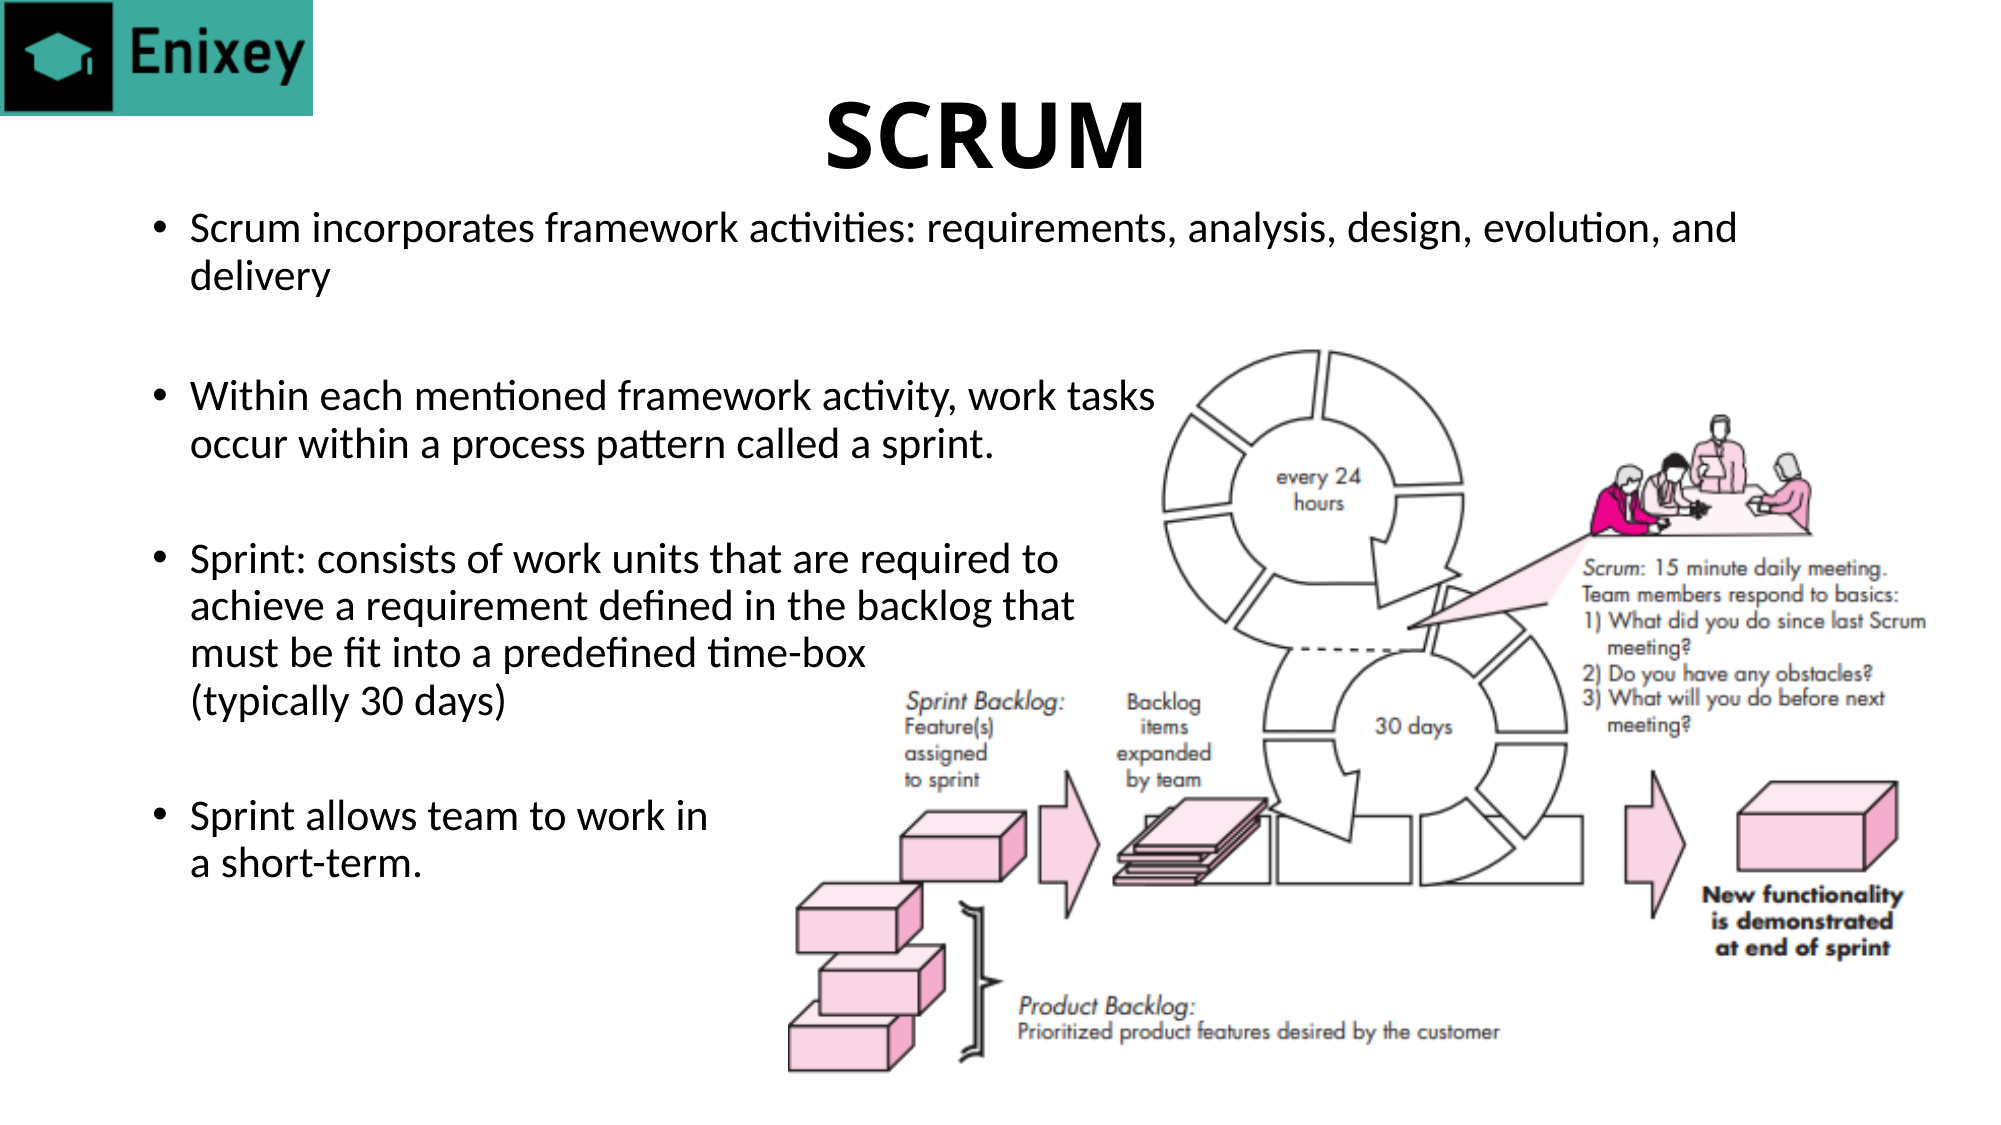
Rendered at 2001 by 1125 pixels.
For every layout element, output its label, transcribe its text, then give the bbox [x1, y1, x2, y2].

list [788, 342, 1932, 1076]
list Scrum incorporates framework activities: requirements, analysis, design, evolution, and delivery Within each mentioned framework activity, work tasks occur within a process pattern called a sprint. Sprint: consists of work units that are required to achieve a requirement defined in the backlog that must be fit into a predefined time-box (typically 30 days) Sprint allows team to work in a short-term. [137, 197, 1830, 1076]
title SCRUM [125, 57, 1850, 220]
picture [0, 0, 313, 116]
